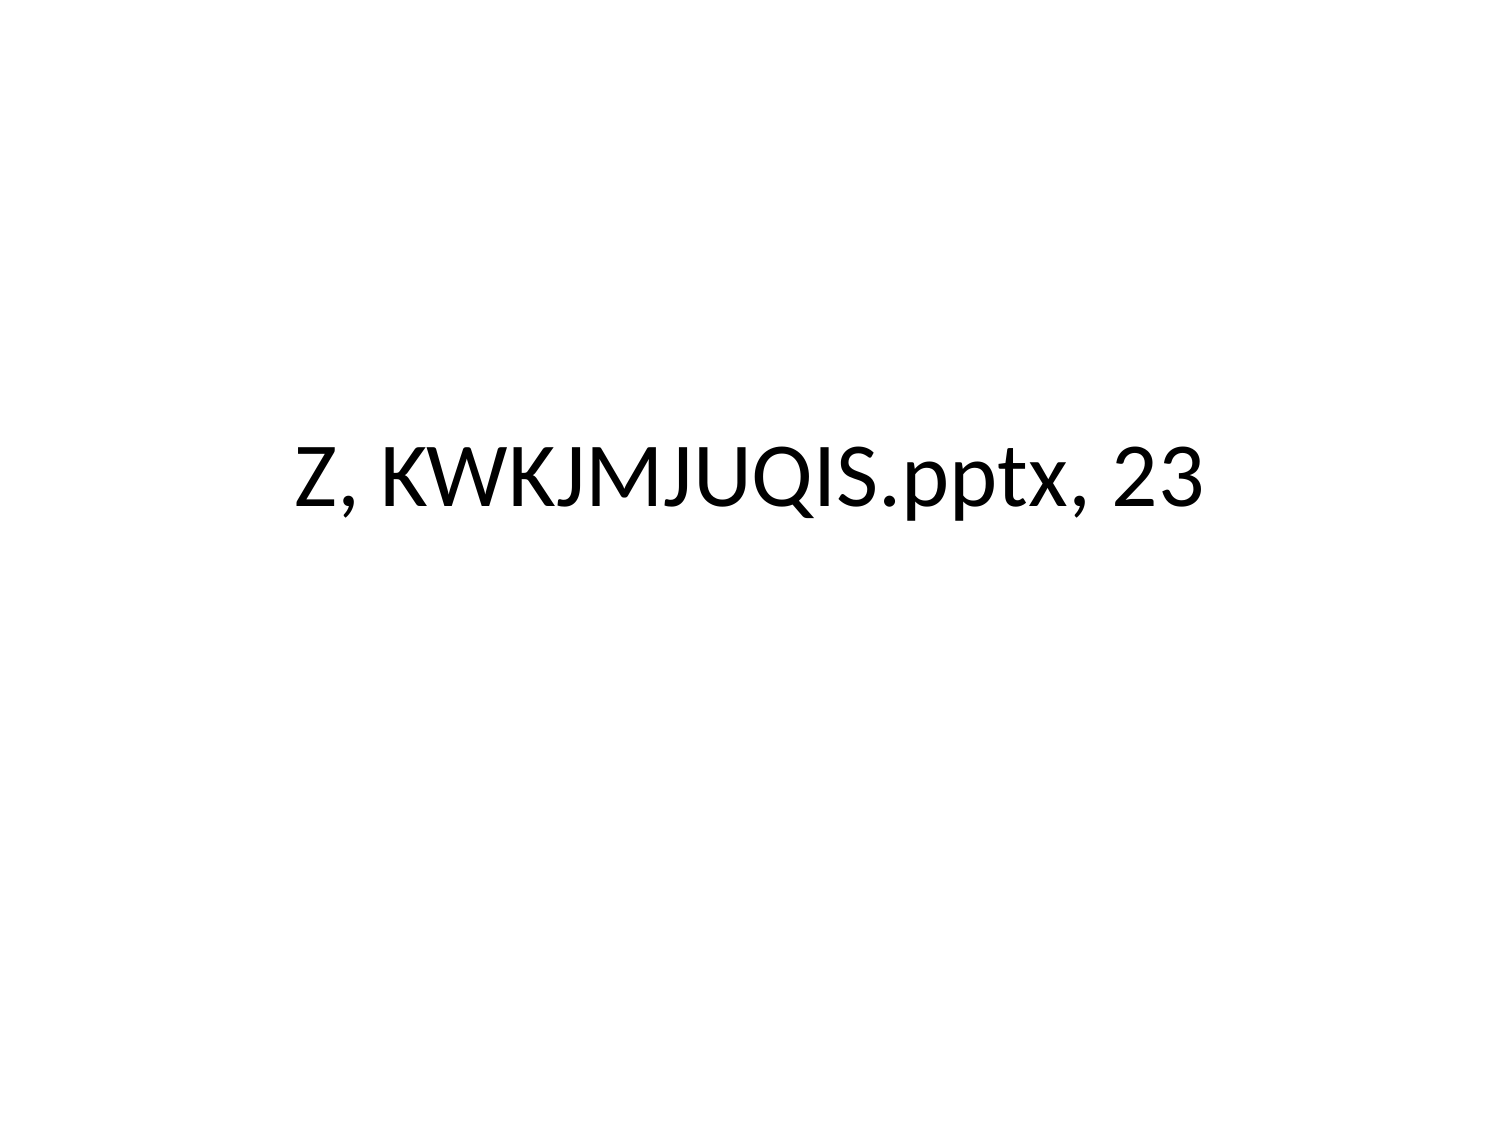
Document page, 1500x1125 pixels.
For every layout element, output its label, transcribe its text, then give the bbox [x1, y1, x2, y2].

title Z, KWKJMJUQIS.pptx, 23 [112, 349, 1388, 591]
